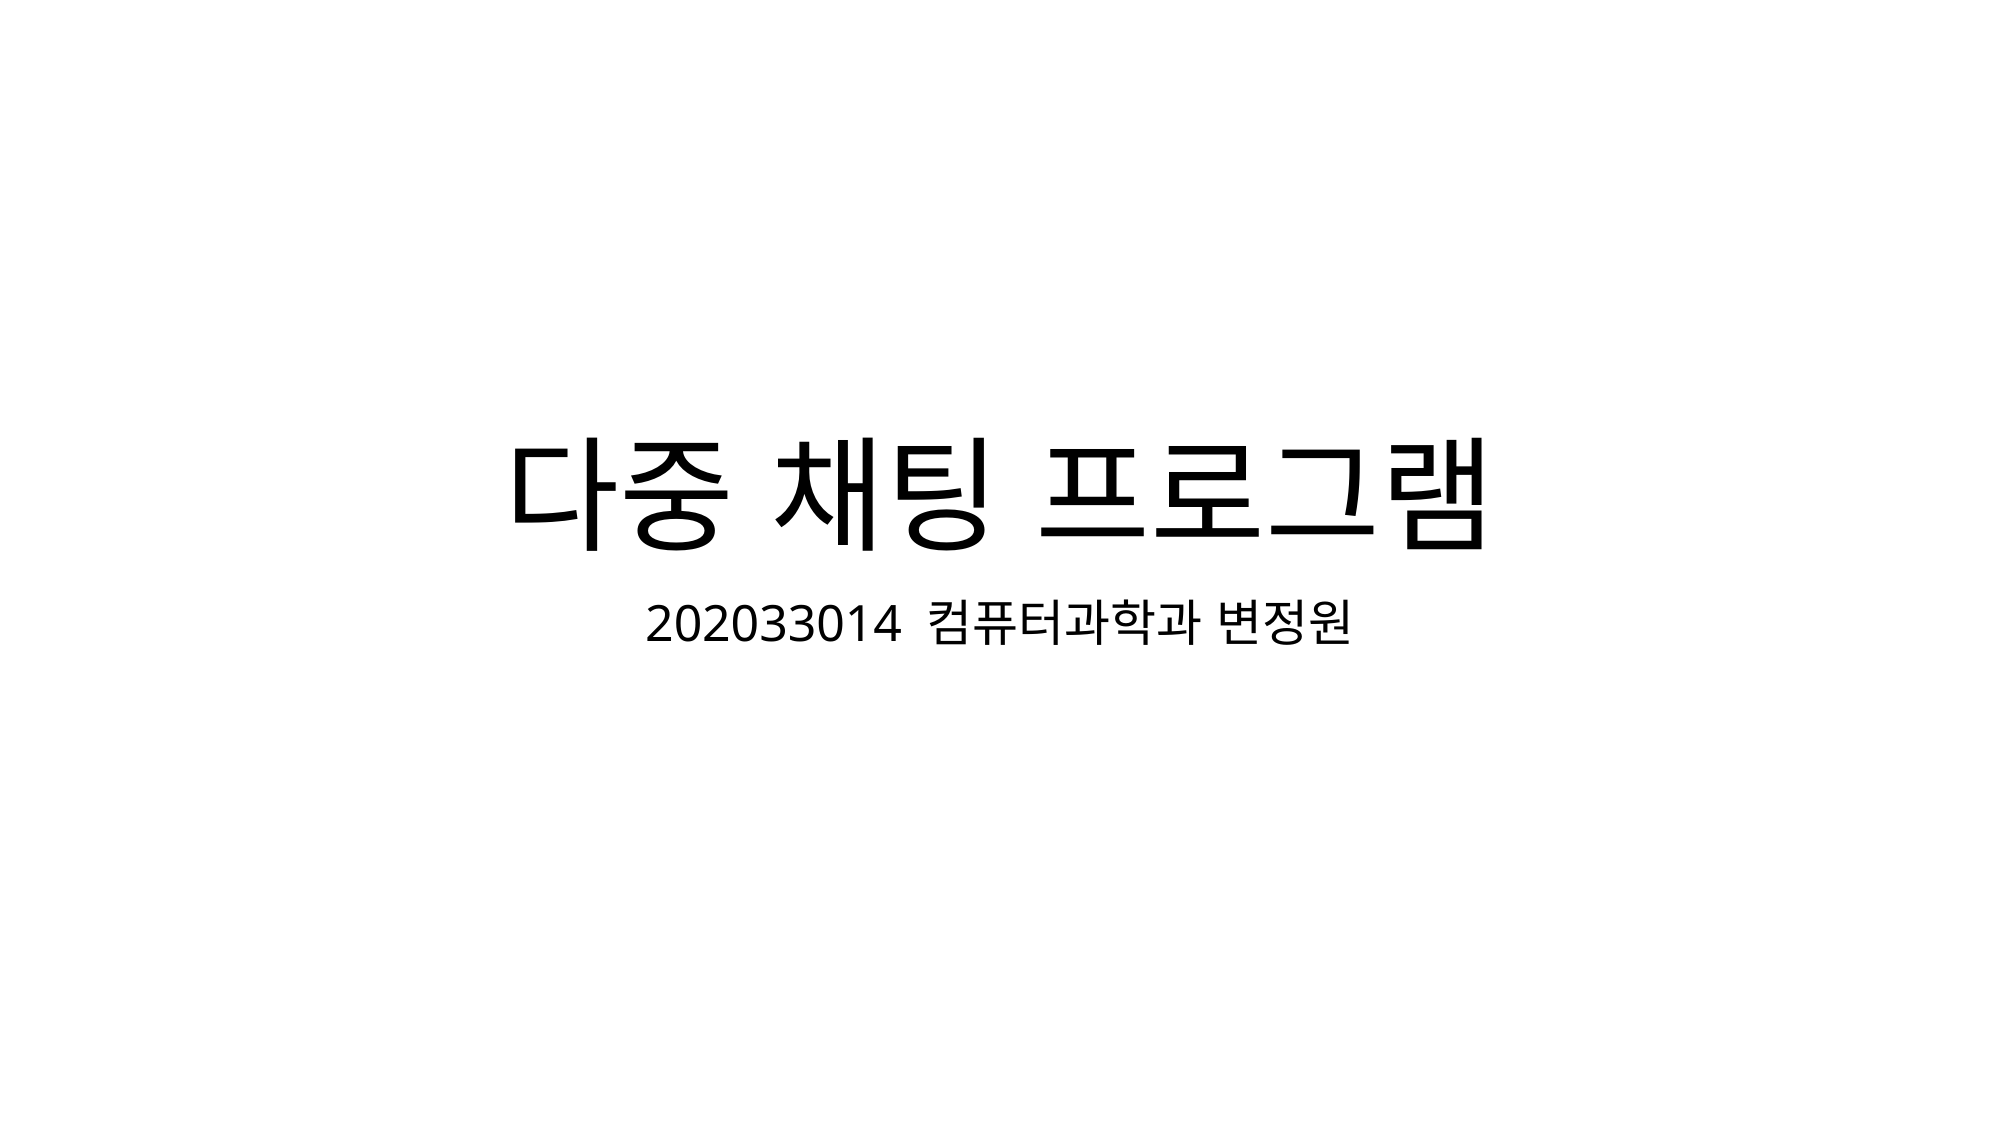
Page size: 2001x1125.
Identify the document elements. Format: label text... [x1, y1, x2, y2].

subtitle 202033014 컴퓨터과학과 변정원 [249, 590, 1750, 863]
title 다중 채팅 프로그램 [249, 184, 1750, 576]
